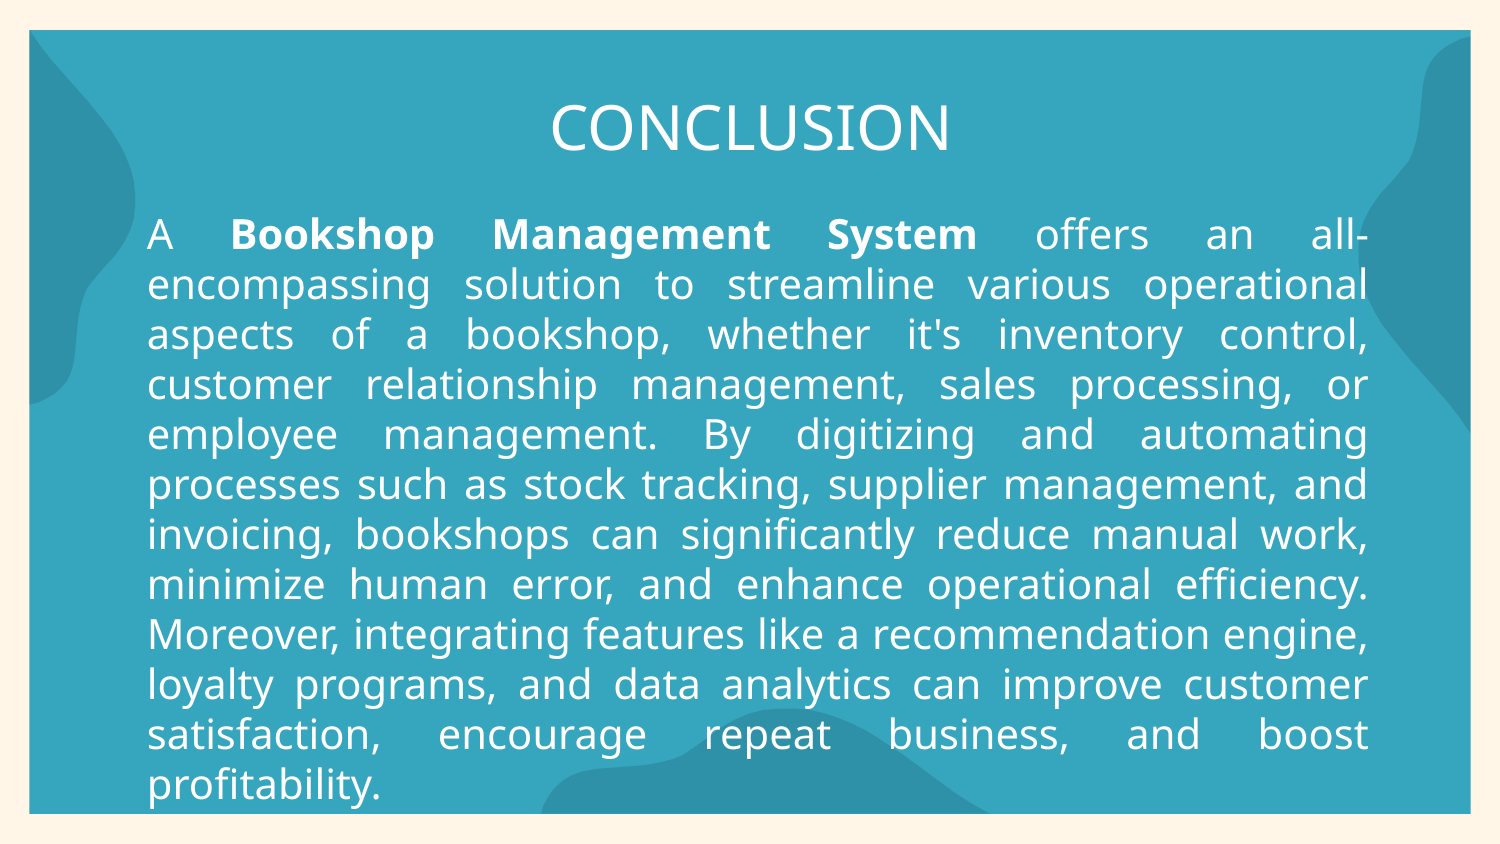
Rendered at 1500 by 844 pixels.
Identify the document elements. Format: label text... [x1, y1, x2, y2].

text_box A Bookshop Management System offers an all-encompassing solution to streamline various operational aspects of a bookshop, whether it's inventory control, customer relationship management, sales processing, or employee management. By digitizing and automating processes such as stock tracking, supplier management, and invoicing, bookshops can significantly reduce manual work, minimize human error, and enhance operational efficiency. Moreover, integrating features like a recommendation engine, loyalty programs, and data analytics can improve customer satisfaction, encourage repeat business, and boost profitability. [132, 200, 1385, 816]
title CONCLUSION [118, 72, 1385, 167]
